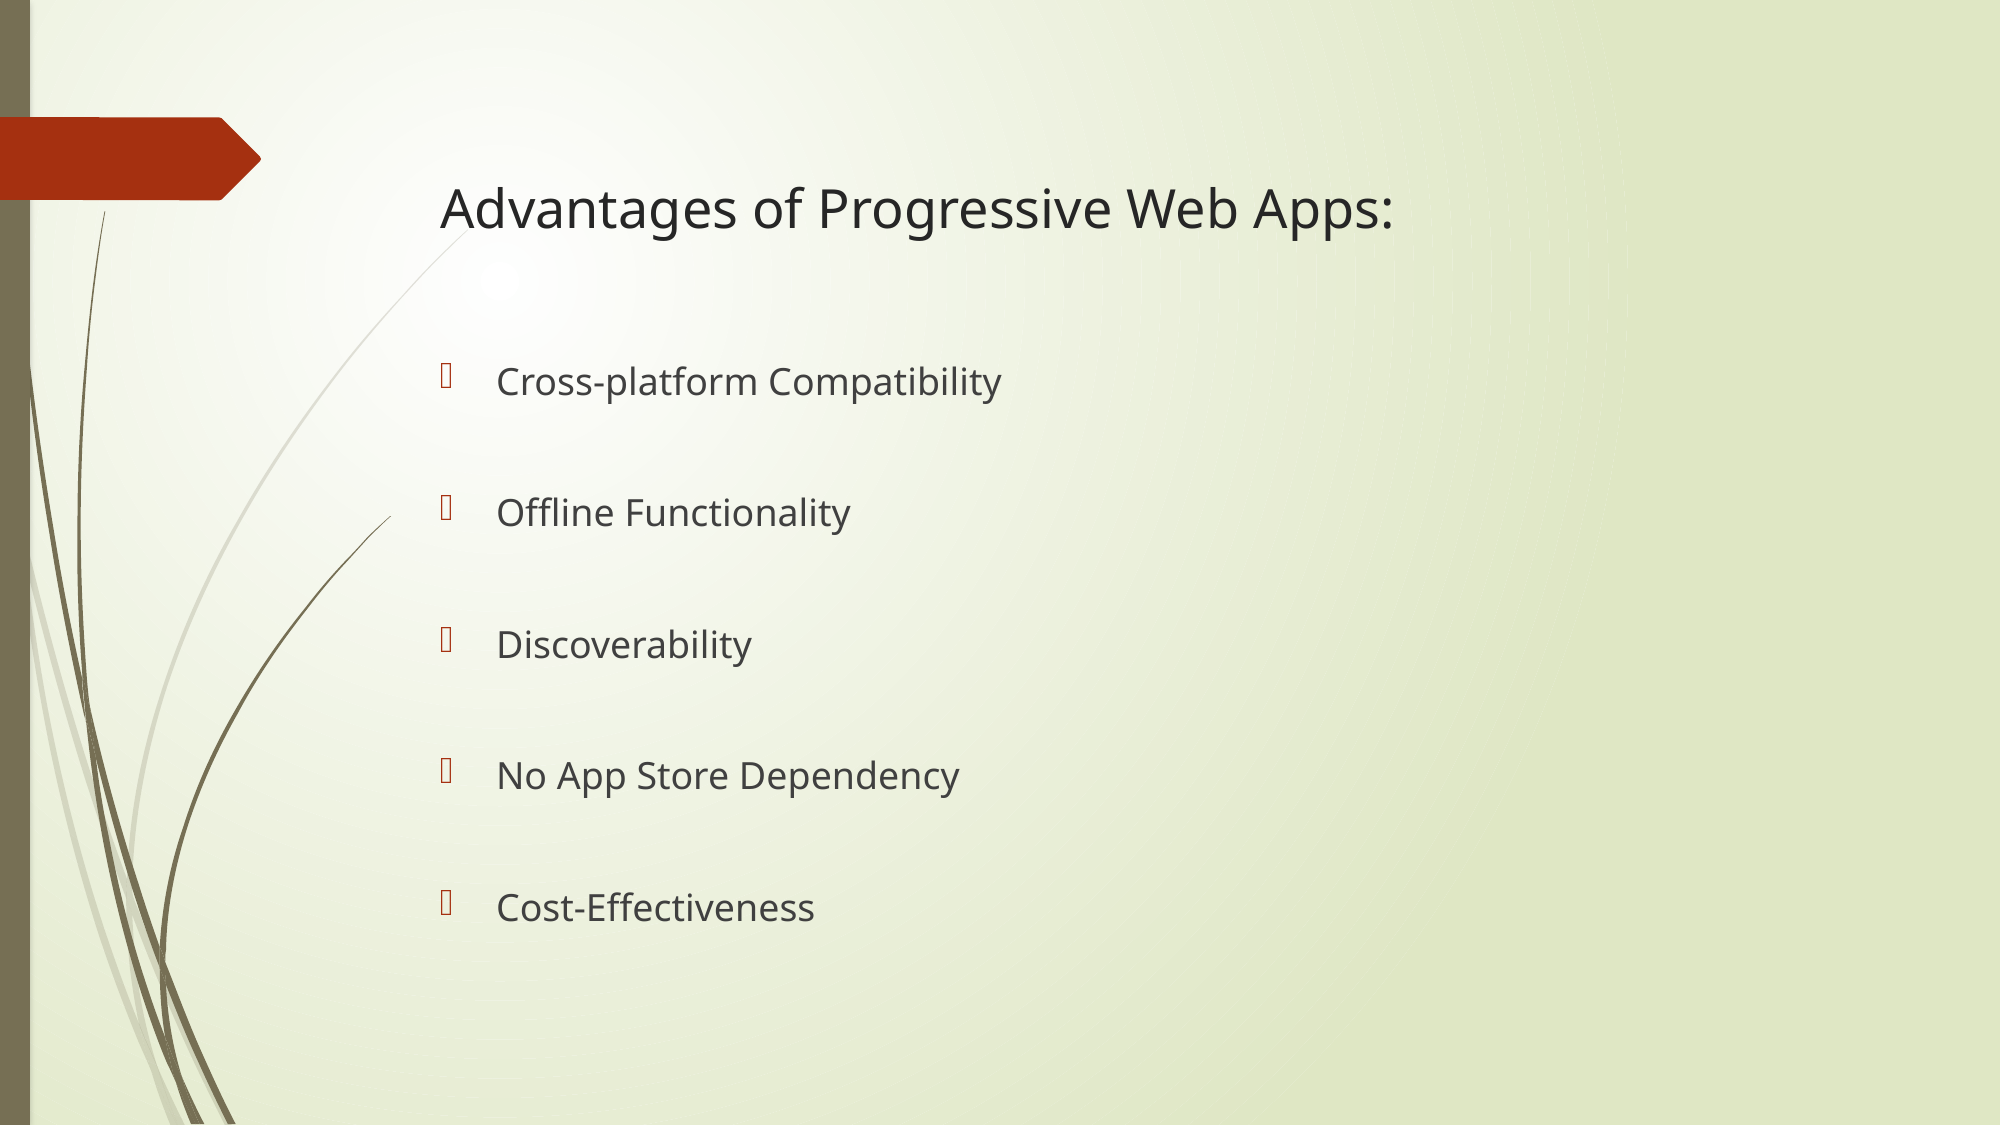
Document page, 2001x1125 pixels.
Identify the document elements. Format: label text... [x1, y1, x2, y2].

list Cross-platform Compatibility Offline Functionality Discoverability No App Store Dependency Cost-Effectiveness [424, 350, 1888, 970]
title Advantages of Progressive Web Apps: [425, 102, 1888, 313]
